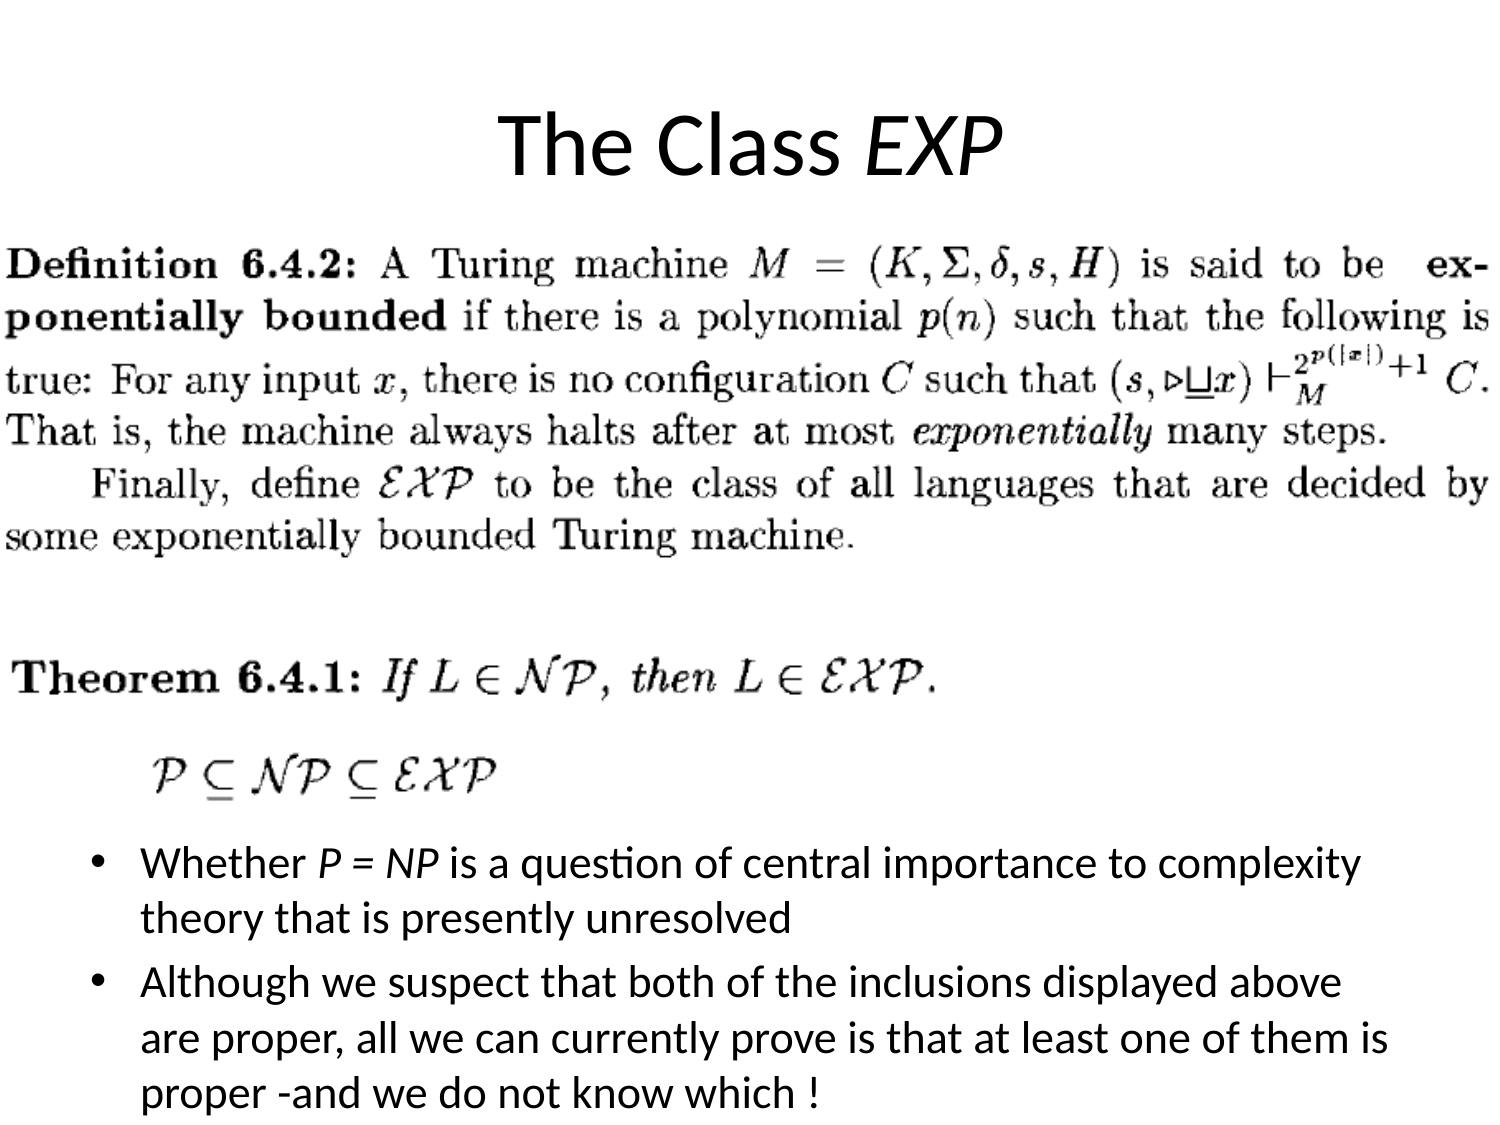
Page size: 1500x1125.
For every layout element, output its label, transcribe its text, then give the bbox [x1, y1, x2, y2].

list Whether P = NP is a question of central importance to complexity theory that is presently unresolved Although we suspect that both of the inclusions displayed above are proper, all we can currently prove is that at least one of them is proper -and we do not know which ! [75, 825, 1425, 1125]
picture [0, 237, 1500, 567]
title The Class EXP [75, 45, 1425, 233]
picture [0, 637, 956, 713]
picture [112, 724, 501, 812]
